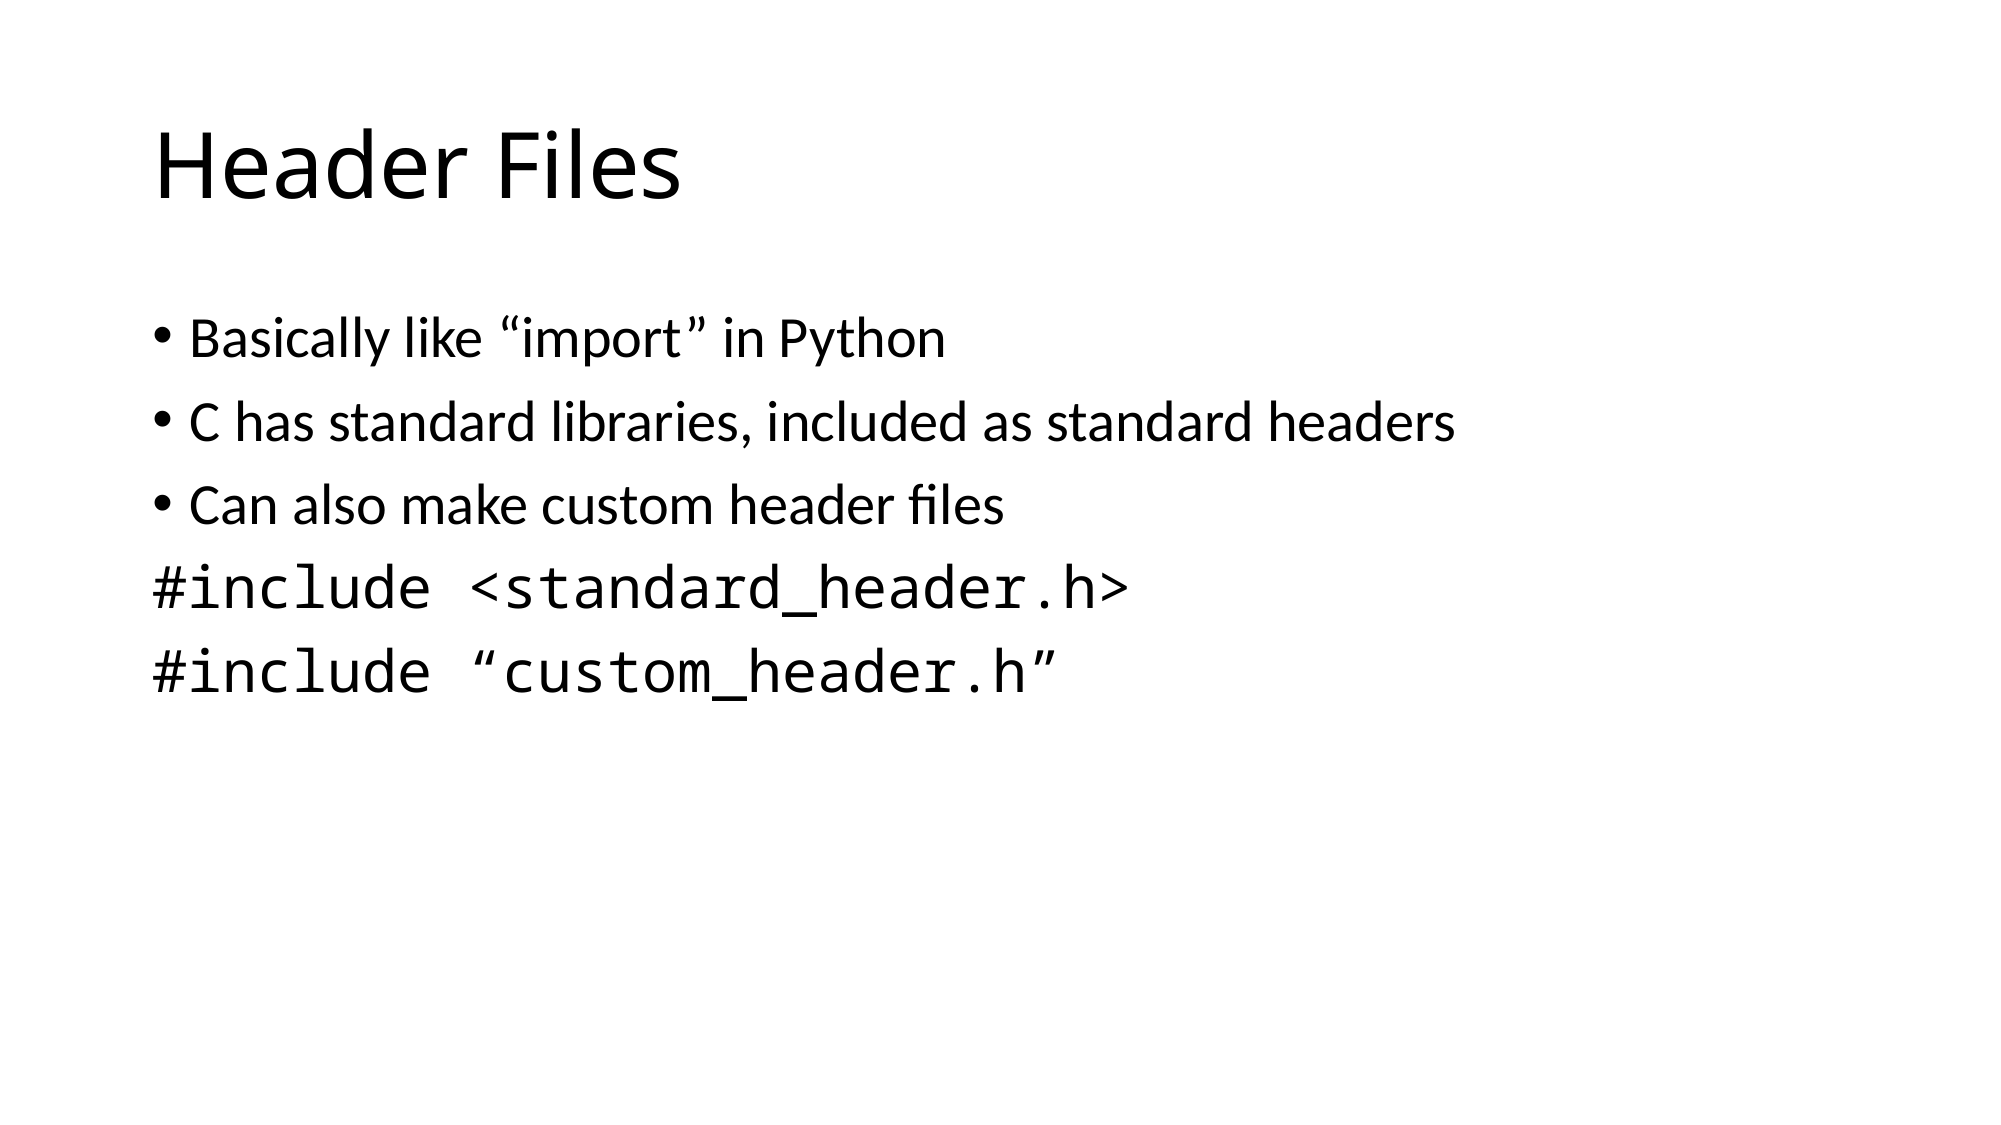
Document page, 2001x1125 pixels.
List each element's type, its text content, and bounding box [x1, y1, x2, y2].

list Basically like “import” in Python C has standard libraries, included as standard headers Can also make custom header files #include <standard_header.h> #include “custom_header.h” [137, 299, 1863, 1014]
title Header Files [137, 59, 1863, 278]
